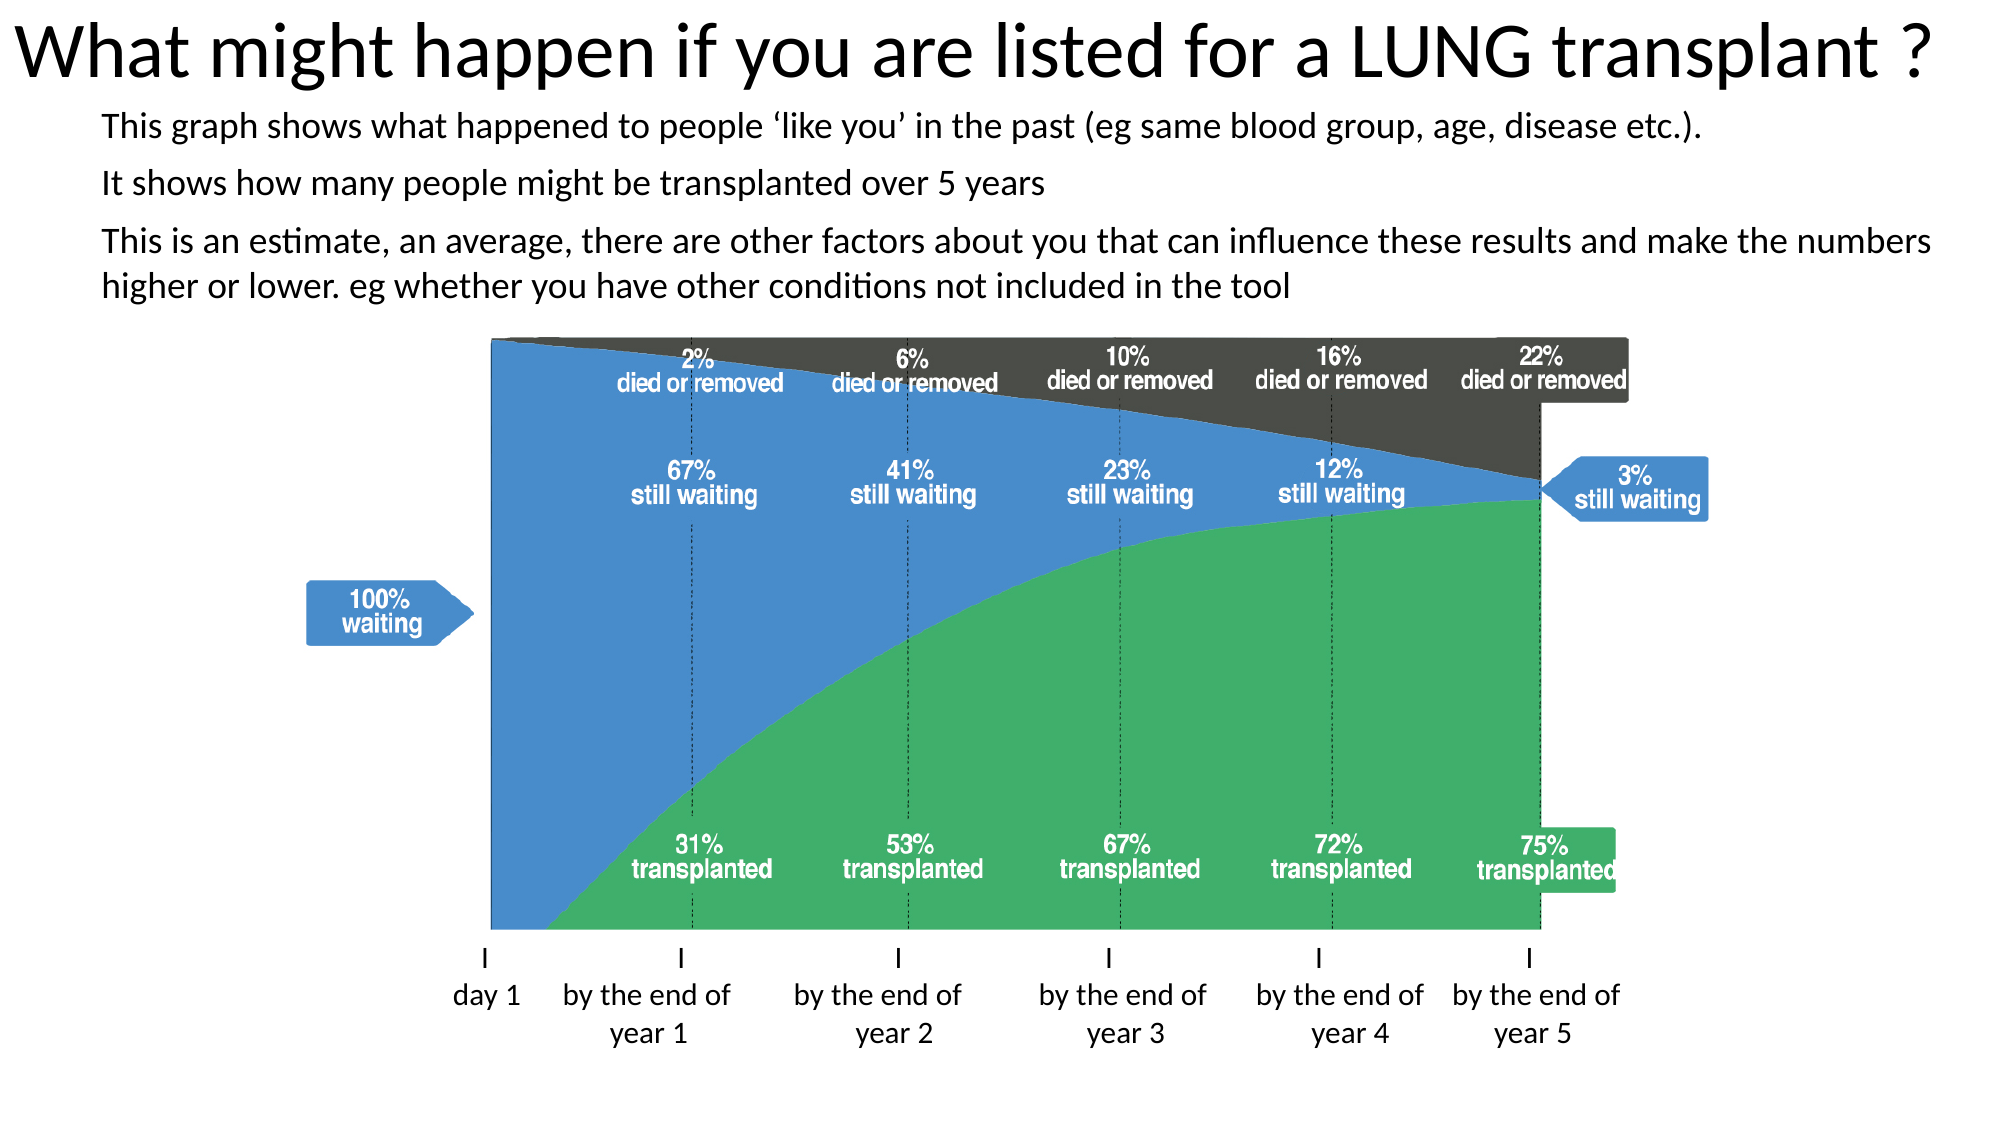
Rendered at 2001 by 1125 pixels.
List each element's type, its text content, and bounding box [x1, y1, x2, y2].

text_box This graph shows what happened to people ‘like you’ in the past (eg same blood group, age, disease etc.). It shows how many people might be transplanted over 5 years This is an estimate, an average, there are other factors about you that can influence these results and make the numbers higher or lower. eg whether you have other conditions not included in the tool [1807, 93, 1955, 314]
text_box This graph shows what happened to people ‘like you’ in the past (eg same blood group, age, disease etc.). It shows how many people might be transplanted over 5 years This is an estimate, an average, there are other factors about you that can influence these results and make the numbers higher or lower. eg whether you have other conditions not included in the tool [86, 93, 215, 314]
text_box What might happen if you are listed for a LUNG transplant ? [0, 0, 2000, 143]
picture [215, 13, 1807, 1125]
